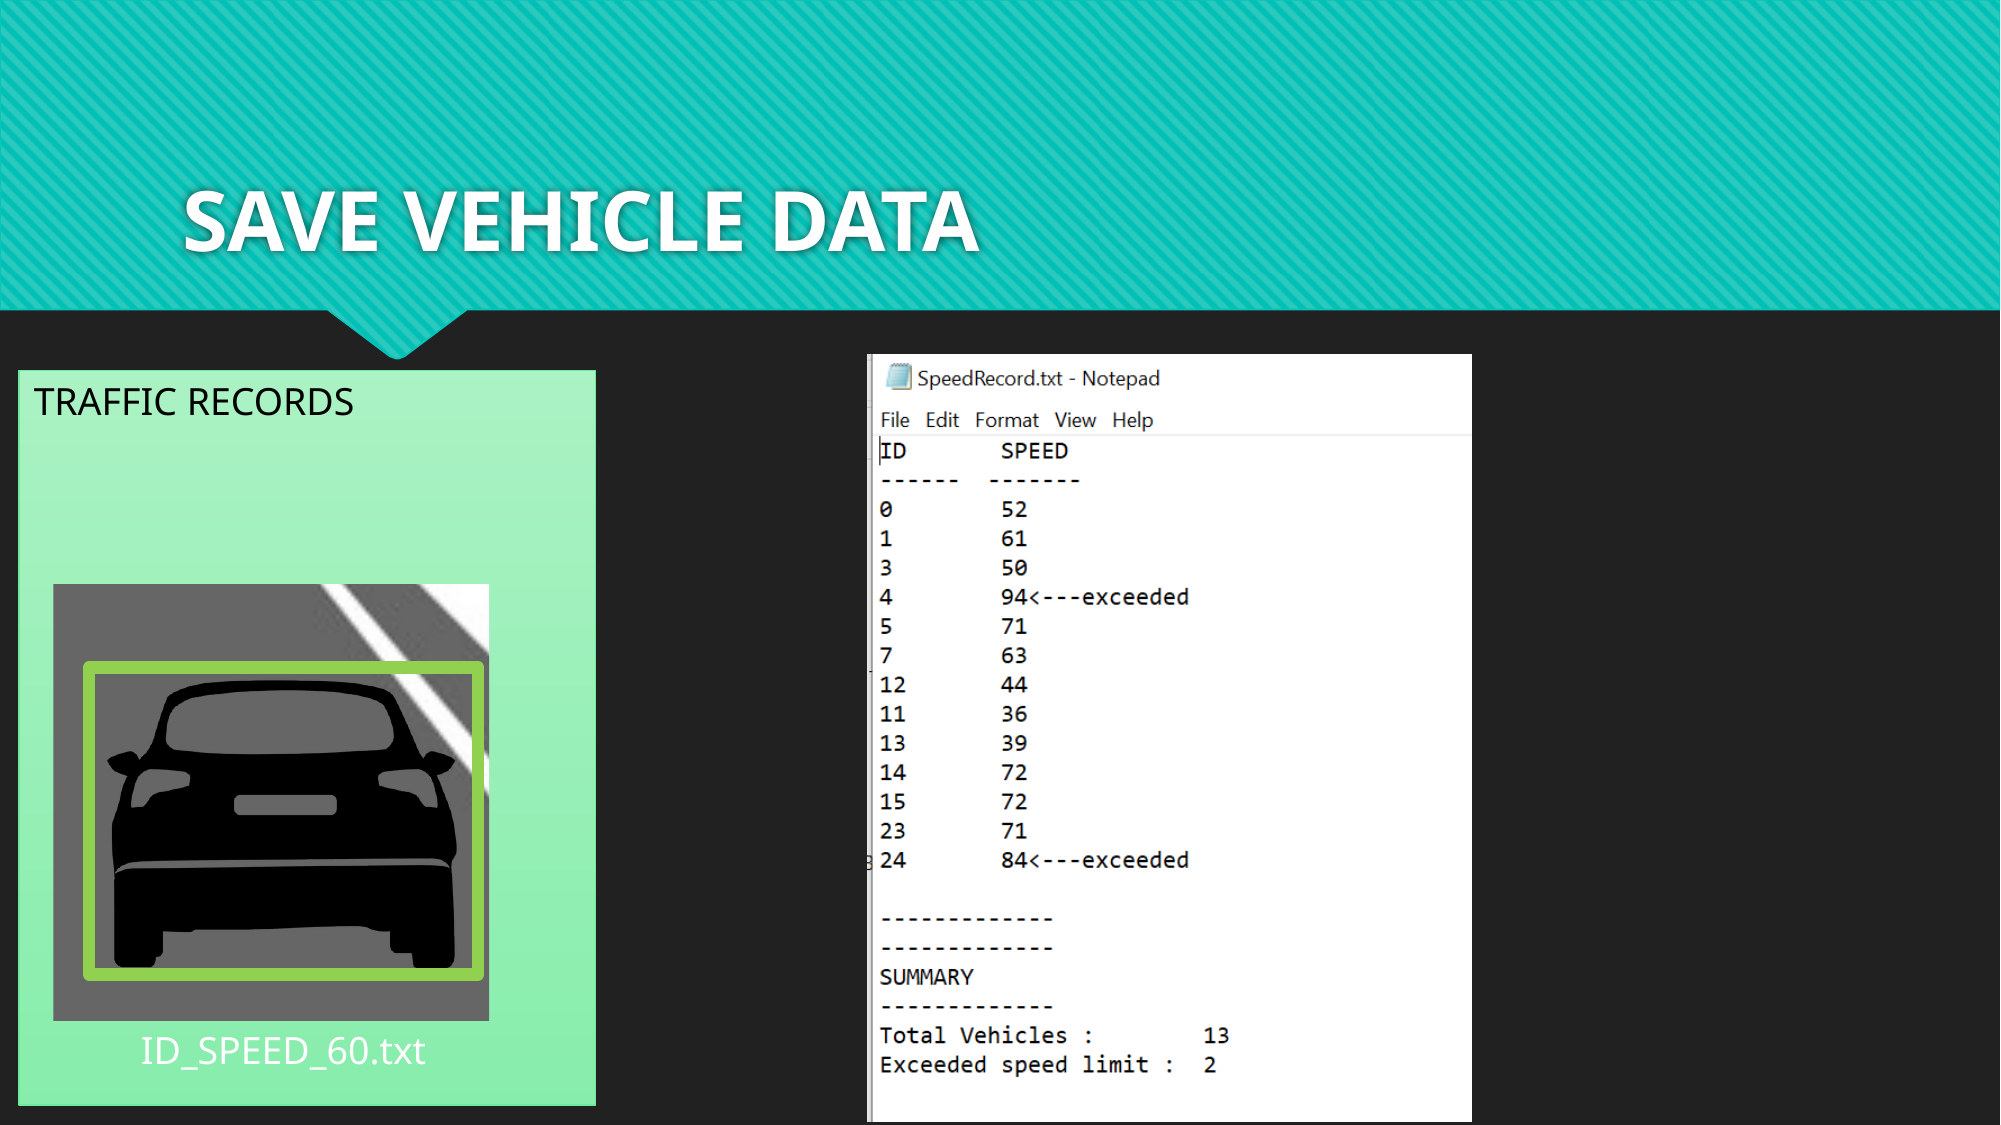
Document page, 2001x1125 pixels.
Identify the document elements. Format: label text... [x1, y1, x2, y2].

text_box ID_SPEED_60.txt [126, 1021, 442, 1080]
picture [867, 354, 1472, 1122]
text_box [52, 584, 490, 1021]
text_box TRAFFIC RECORDS [18, 370, 596, 1106]
title SAVE VEHICLE DATA [167, 31, 1743, 276]
